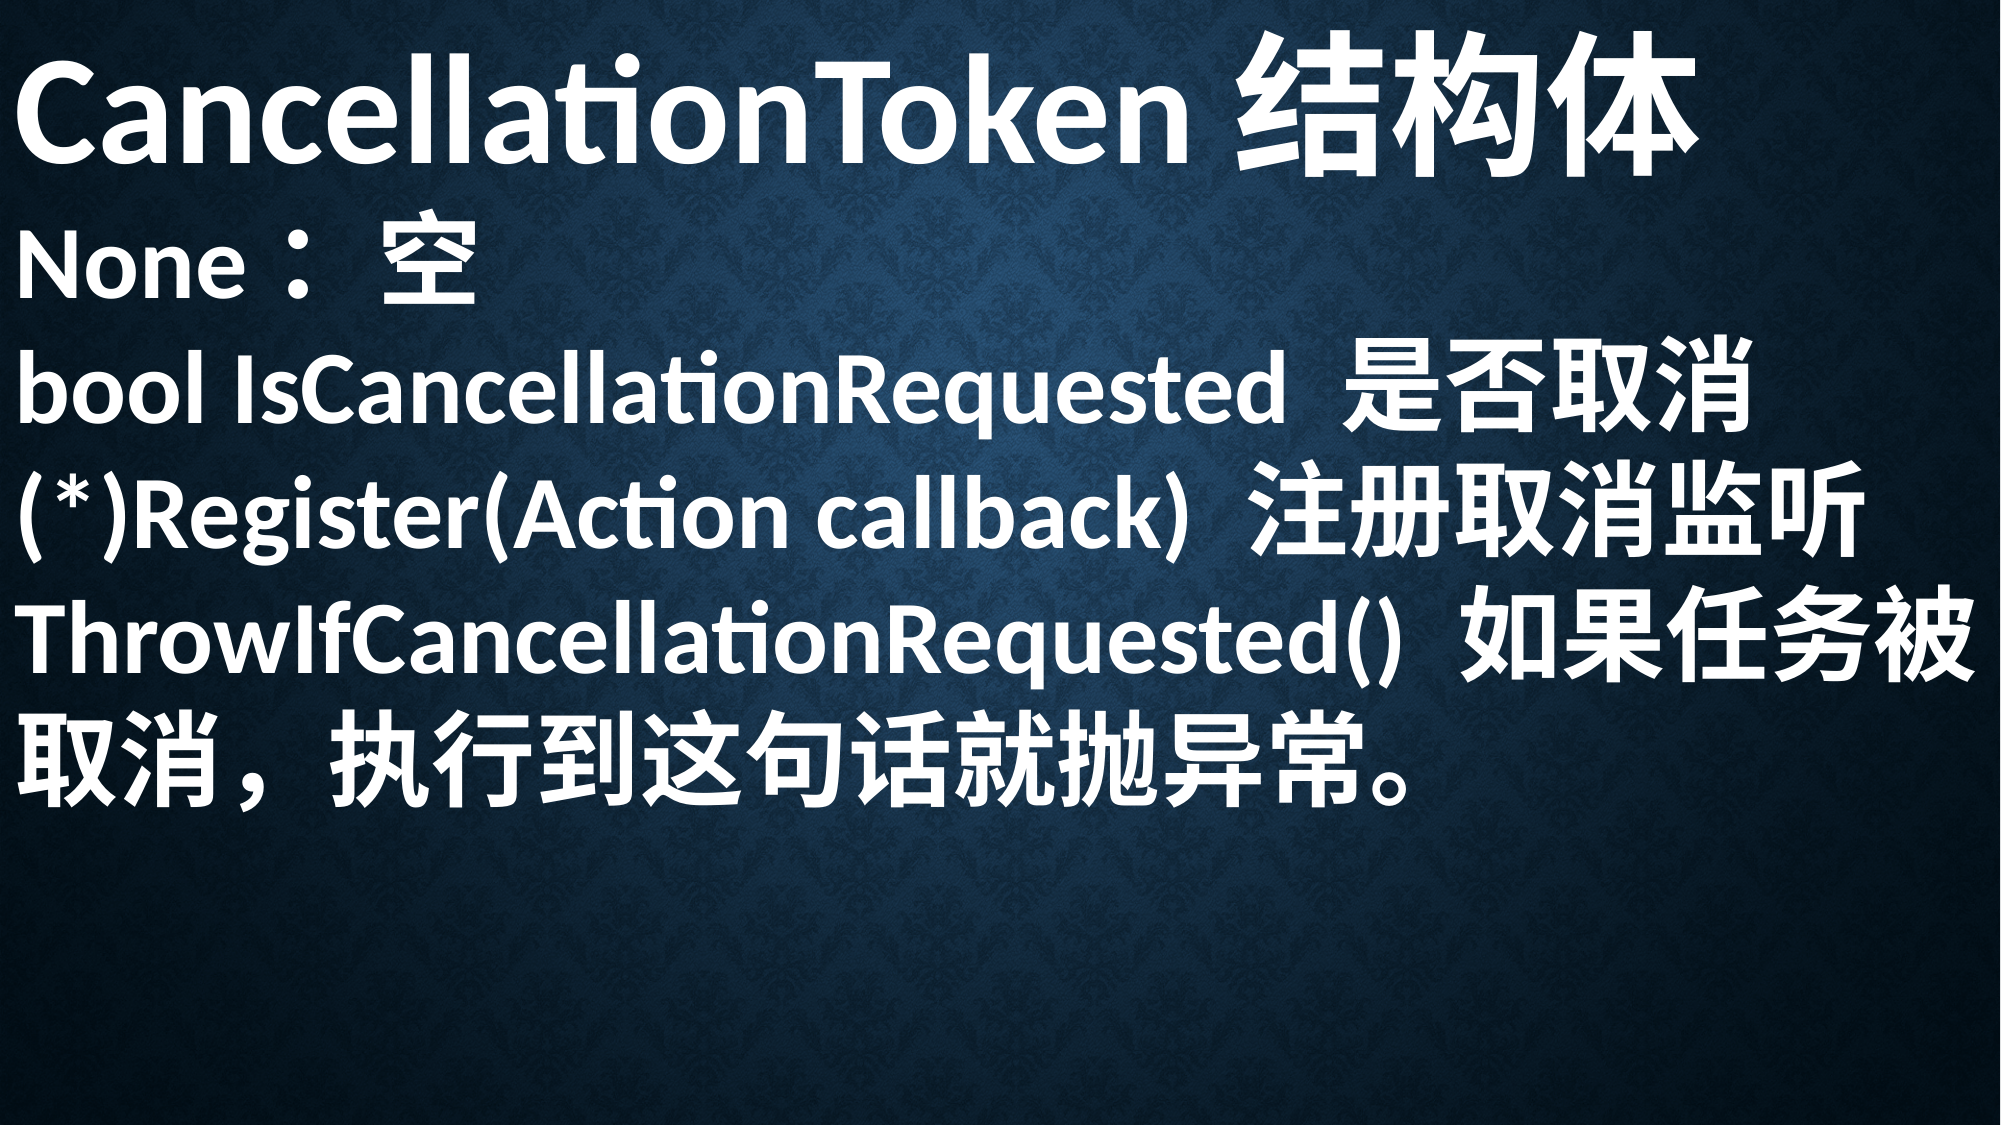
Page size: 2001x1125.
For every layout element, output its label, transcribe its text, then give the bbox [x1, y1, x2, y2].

text_box CancellationToken结构体 None：空 bool IsCancellationRequested 是否取消 (*)Register(Action callback) 注册取消监听 ThrowIfCancellationRequested() 如果任务被取消，执行到这句话就抛异常。 [0, 0, 2000, 828]
